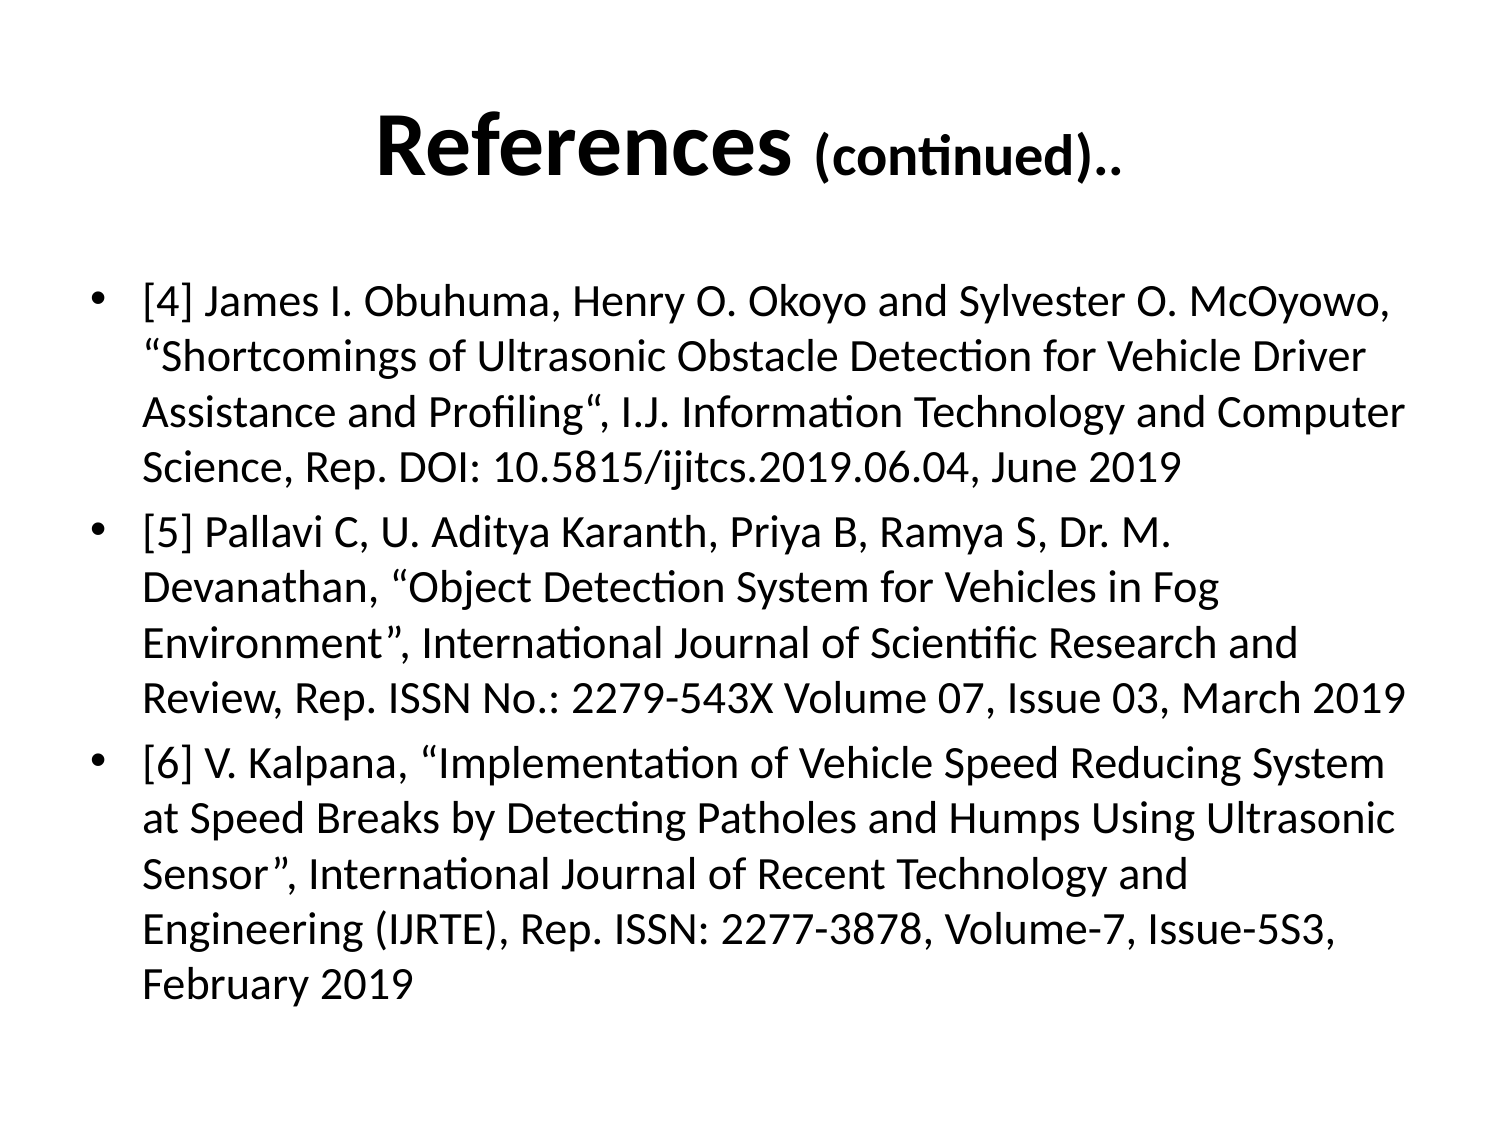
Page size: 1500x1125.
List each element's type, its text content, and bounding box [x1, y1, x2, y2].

title References (continued).. [75, 45, 1425, 233]
list [4] James I. Obuhuma, Henry O. Okoyo and Sylvester O. McOyowo, “Shortcomings of Ultrasonic Obstacle Detection for Vehicle Driver Assistance and Profiling“, I.J. Information Technology and Computer Science, Rep. DOI: 10.5815/ijitcs.2019.06.04, June 2019 [5] Pallavi C, U. Aditya Karanth, Priya B, Ramya S, Dr. M. Devanathan, “Object Detection System for Vehicles in Fog Environment”, International Journal of Scientific Research and Review, Rep. ISSN No.: 2279-543X Volume 07, Issue 03, March 2019 [6] V. Kalpana, “Implementation of Vehicle Speed Reducing System at Speed Breaks by Detecting Patholes and Humps Using Ultrasonic Sensor”, International Journal of Recent Technology and Engineering (IJRTE), Rep. ISSN: 2277-3878, Volume-7, Issue-5S3, February 2019 [75, 262, 1425, 1125]
